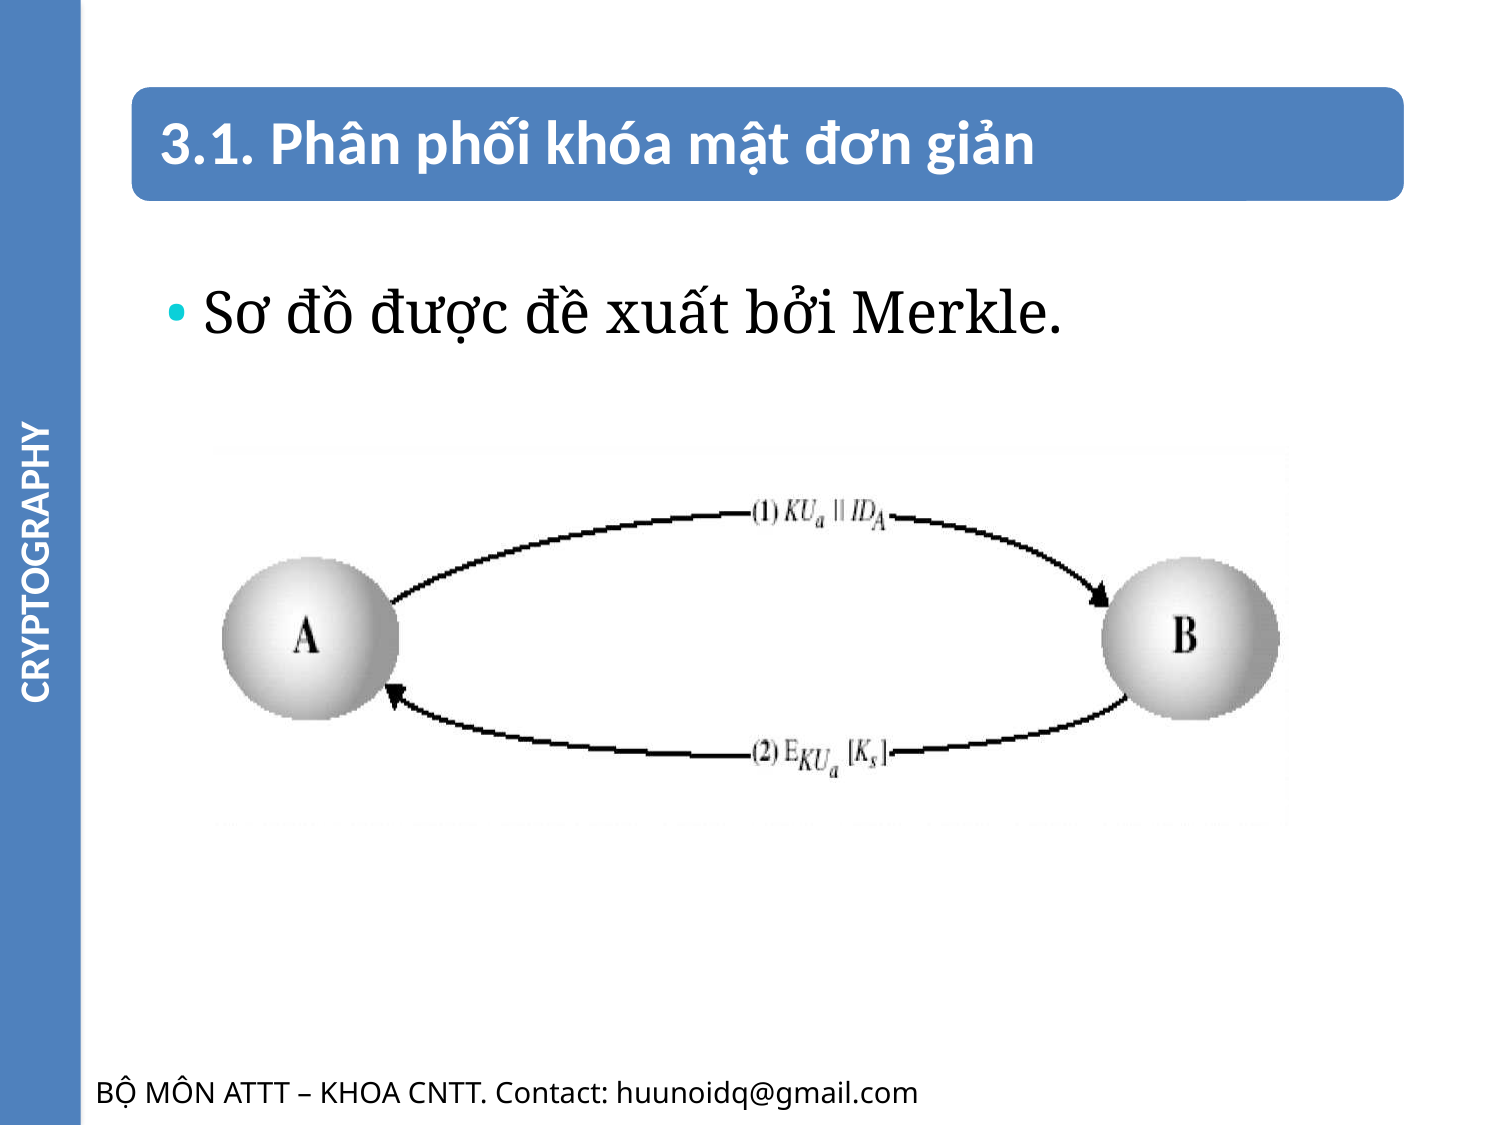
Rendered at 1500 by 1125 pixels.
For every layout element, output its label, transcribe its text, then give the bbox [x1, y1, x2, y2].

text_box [129, 83, 1407, 206]
picture [212, 446, 1289, 826]
text_box CRYPTOGRAPHY [0, 0, 84, 1125]
text_box BỘ MÔN ATTT – KHOA CNTT. Contact: huunoidq@gmail.com [80, 1067, 1500, 1117]
text_box • Sơ đồ được đề xuất bởi Merkle. [152, 268, 1350, 353]
